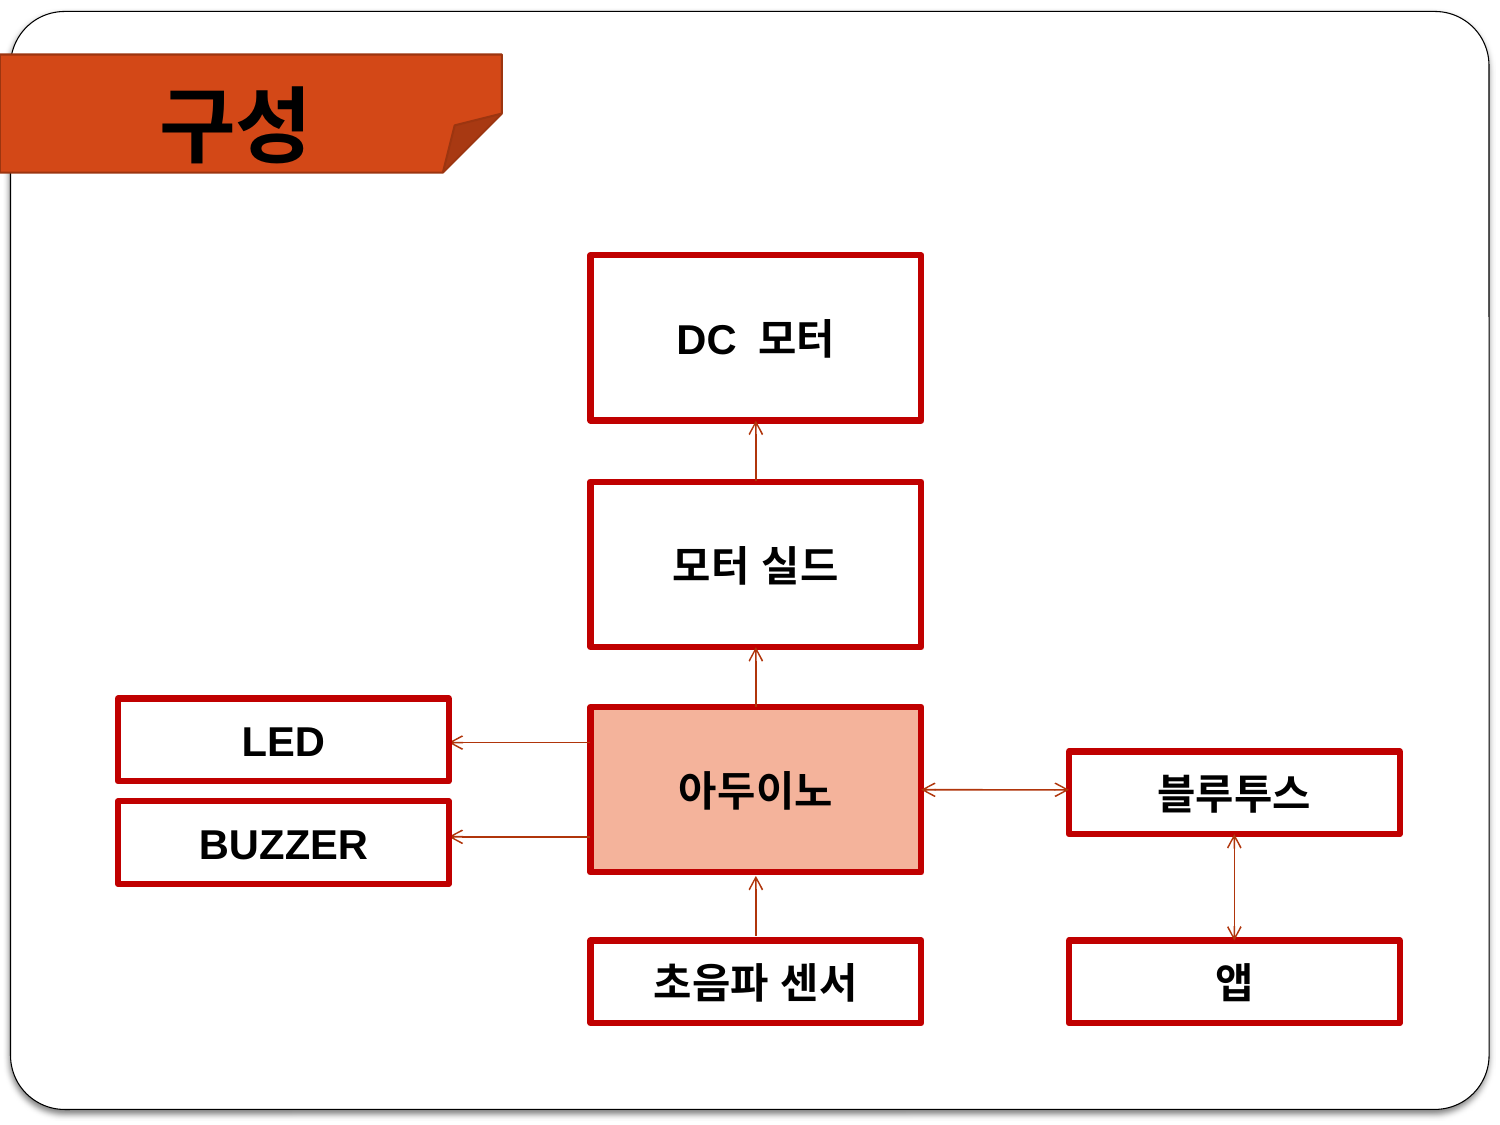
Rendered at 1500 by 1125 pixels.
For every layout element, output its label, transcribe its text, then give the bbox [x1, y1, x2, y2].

text_box 구성 [144, 66, 358, 181]
text_box 블루투스 [1068, 750, 1401, 835]
text_box 초음파 센서 [589, 939, 922, 1024]
text_box 앱 [1068, 939, 1401, 1024]
text_box DC 모터 [589, 254, 922, 422]
text_box 아두이노 [589, 706, 922, 873]
text_box [0, 53, 503, 174]
text_box BUZZER [117, 800, 450, 885]
text_box LED [117, 698, 450, 782]
text_box 모터 실드 [589, 481, 922, 648]
